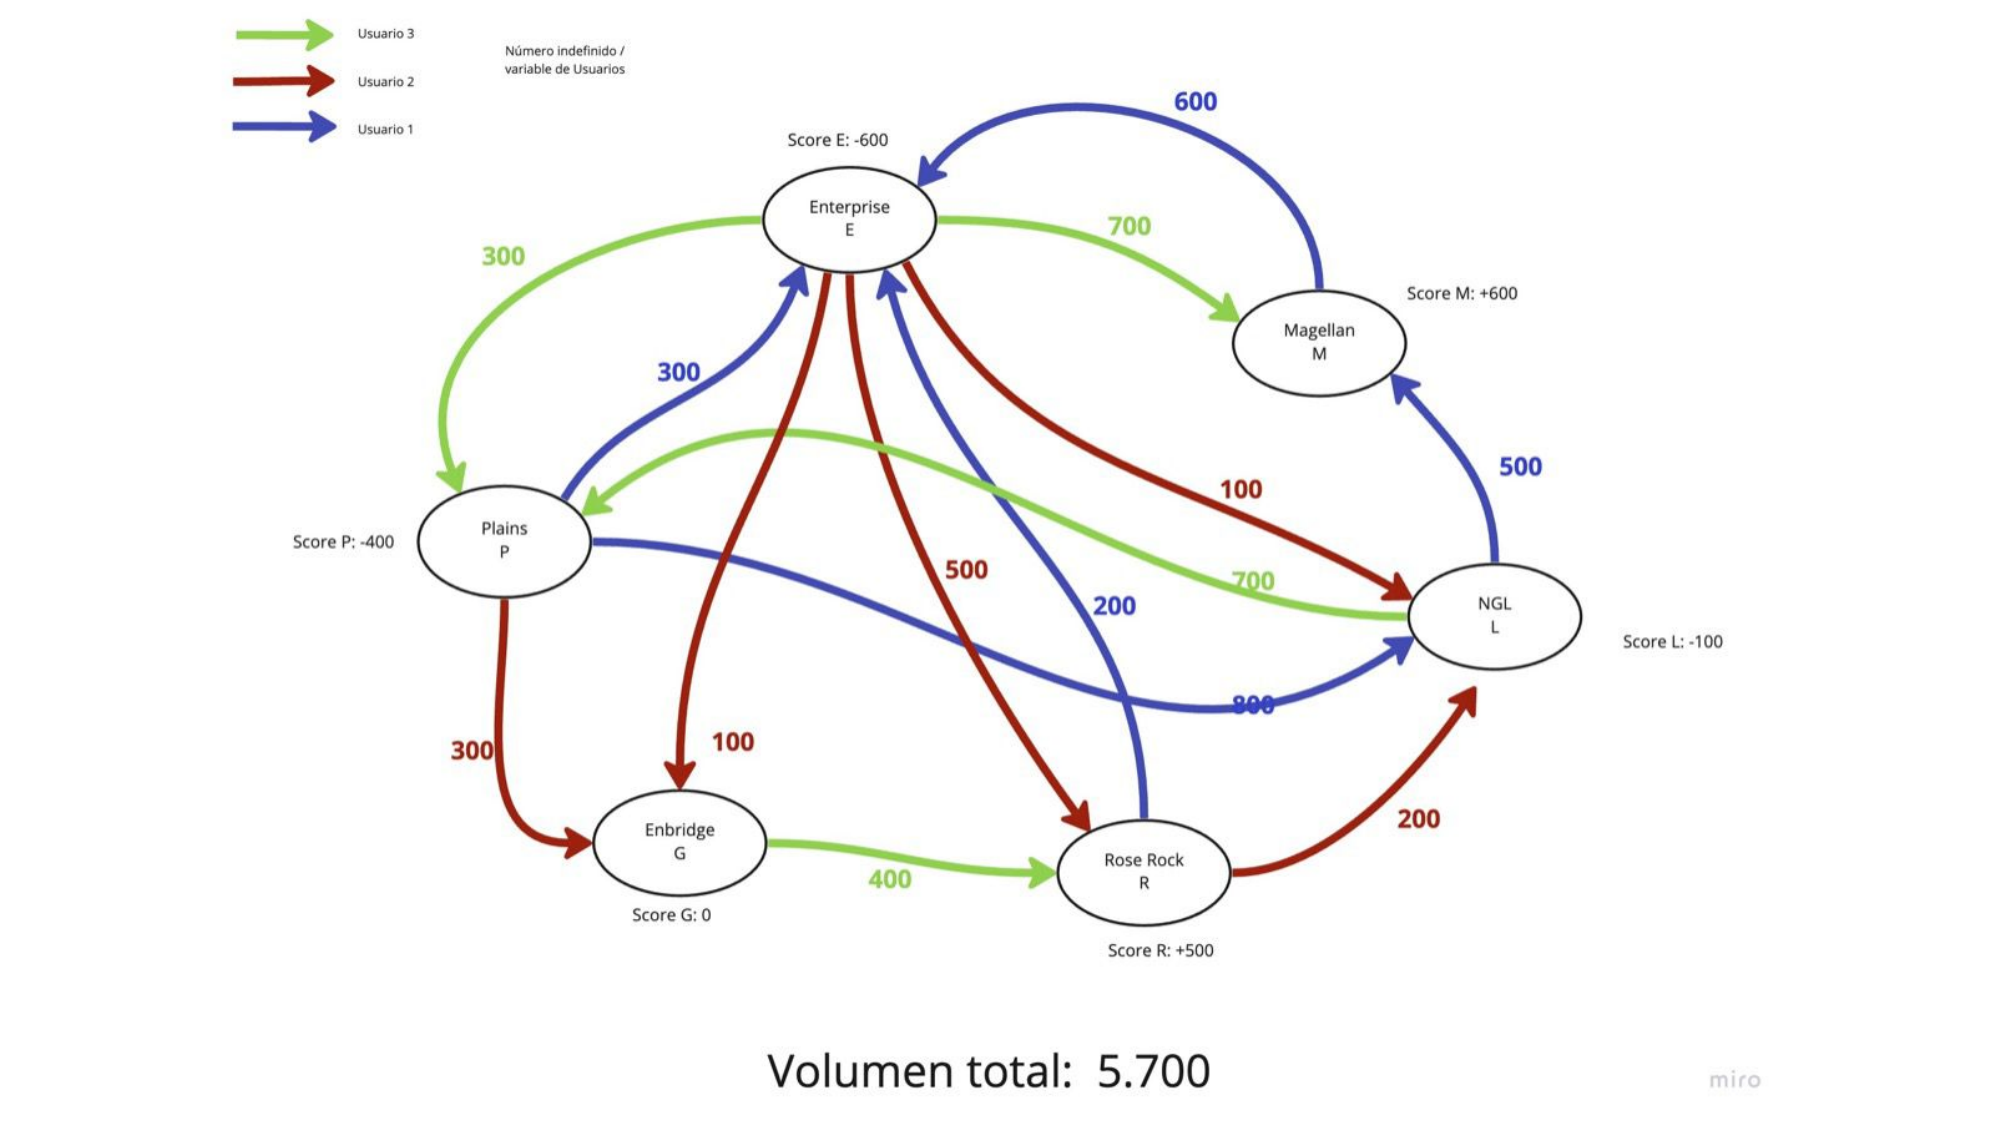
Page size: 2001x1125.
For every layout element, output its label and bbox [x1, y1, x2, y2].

picture [202, 0, 1798, 1125]
